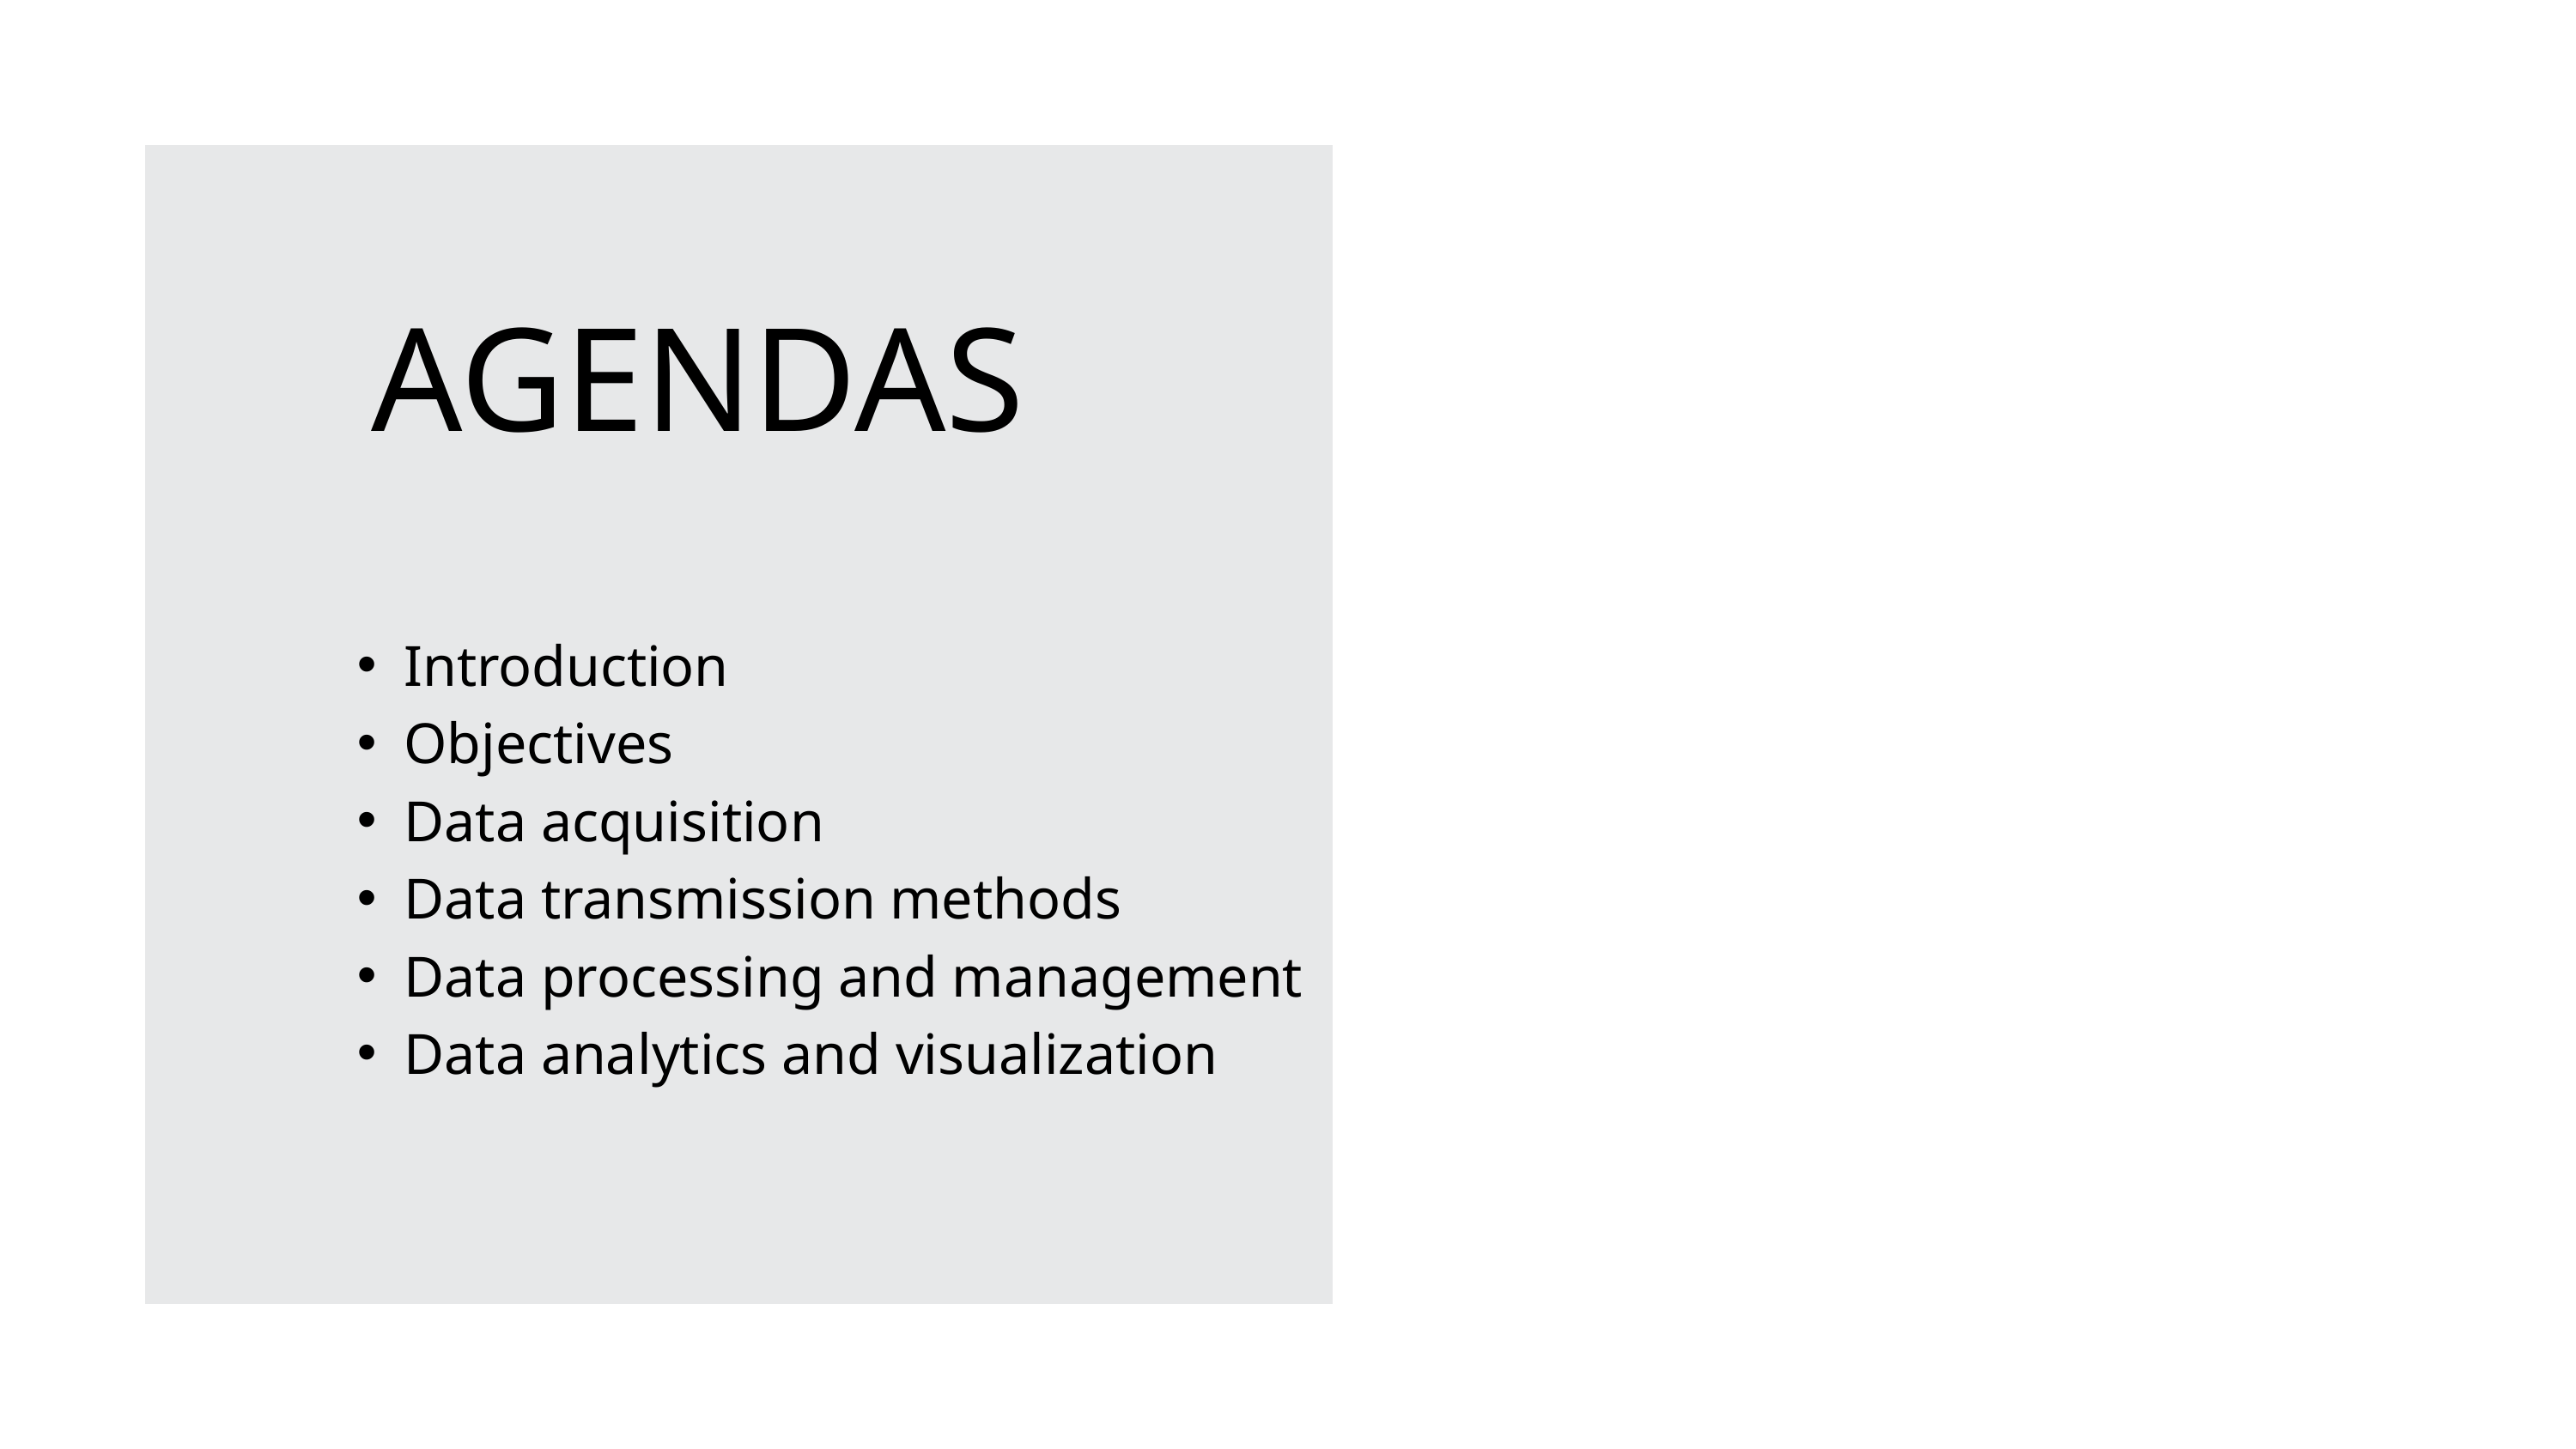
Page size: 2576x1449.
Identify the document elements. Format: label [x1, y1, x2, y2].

text_box [144, 144, 1333, 1304]
